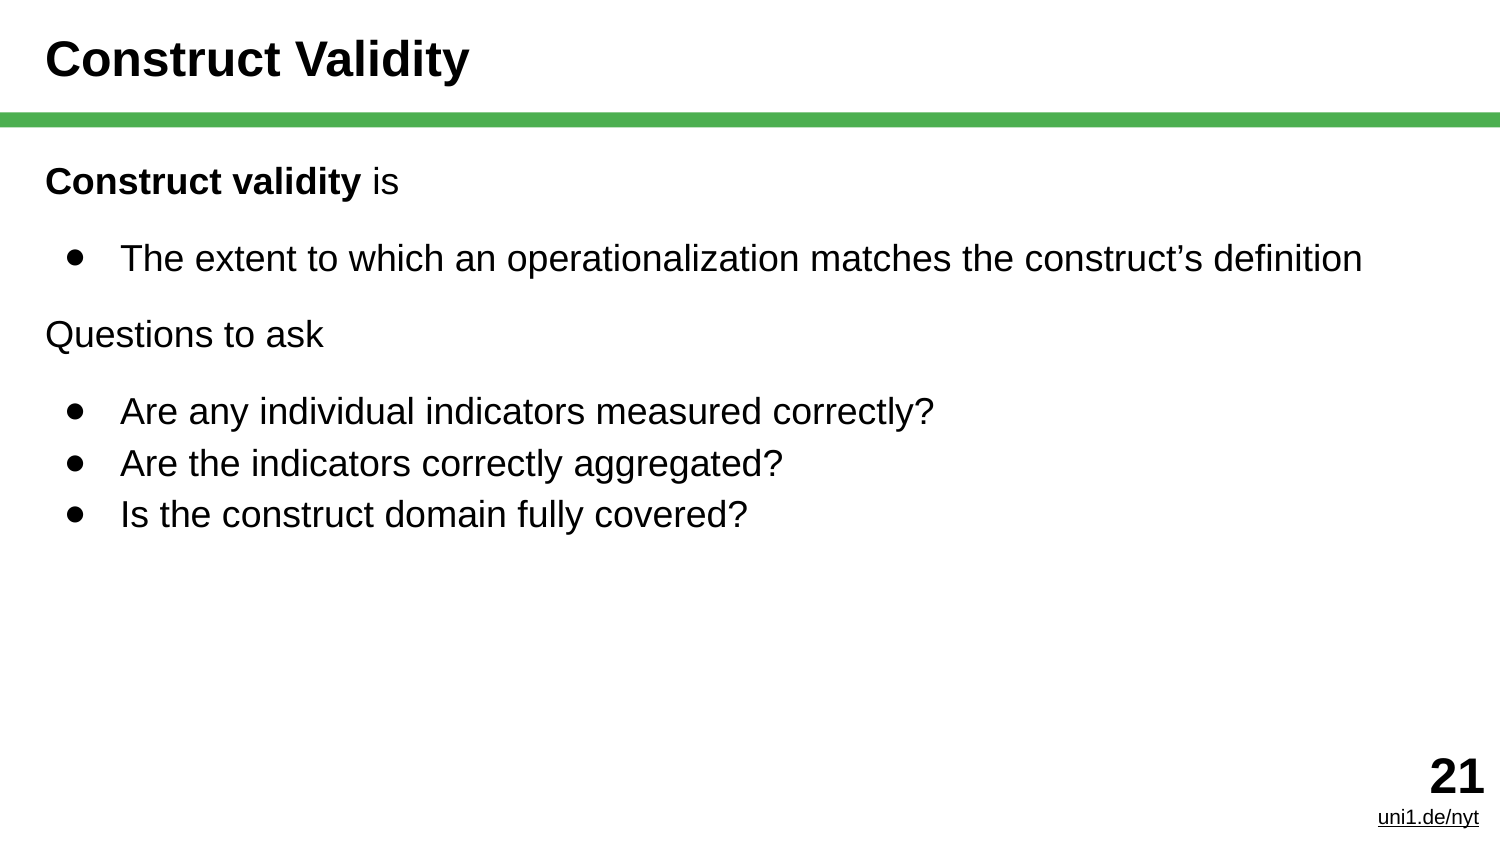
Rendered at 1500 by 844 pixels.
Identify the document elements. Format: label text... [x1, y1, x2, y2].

slide_number ‹#› uni1.de/nyt [1200, 693, 1500, 844]
list Construct validity is The extent to which an operationalization matches the construct’s definition Questions to ask Are any individual indicators measured correctly? Are the indicators correctly aggregated? Is the construct domain fully covered? [45, 150, 1455, 825]
title Construct Validity [0, 0, 1500, 113]
